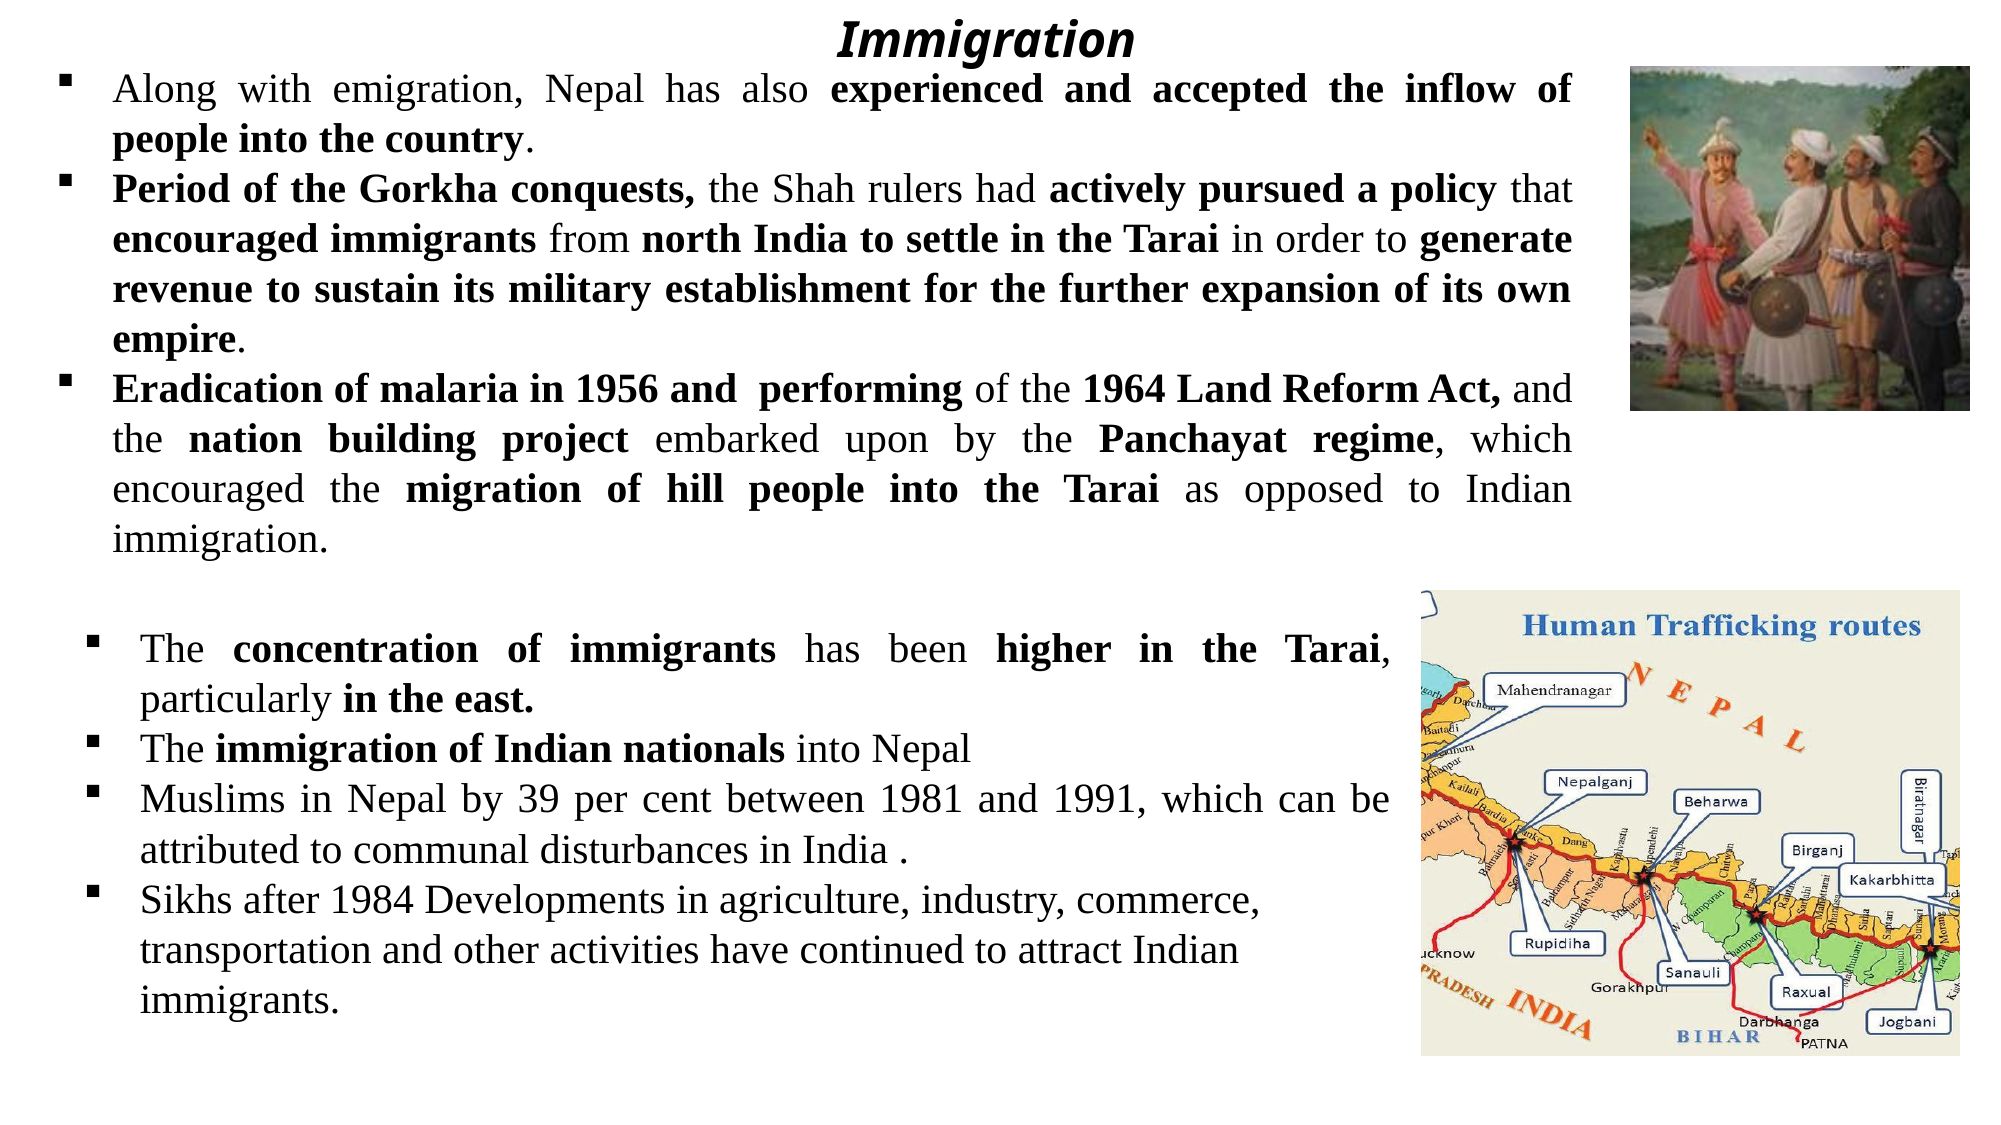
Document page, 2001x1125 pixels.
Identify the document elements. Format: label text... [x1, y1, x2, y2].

picture [1421, 590, 1960, 1057]
text_box The concentration of immigrants has been higher in the Tarai, particularly in the east. The immigration of Indian nationals into Nepal Muslims in Nepal by 39 per cent between 1981 and 1991, which can be attributed to communal disturbances in India . Sikhs after 1984 Developments in agriculture, industry, commerce, transportation and other activities have continued to attract Indian immigrants. [68, 613, 1407, 1029]
text_box Along with emigration, Nepal has also experienced and accepted the inflow of people into the country. Period of the Gorkha conquests, the Shah rulers had actively pursued a policy that encouraged immigrants from north India to settle in the Tarai in order to generate revenue to sustain its military establishment for the further expansion of its own empire. Eradication of malaria in 1956 and performing of the 1964 Land Reform Act, and the nation building project embarked upon by the Panchayat regime, which encouraged the migration of hill people into the Tarai as opposed to Indian immigration. [41, 53, 1588, 569]
text_box Immigration [823, 0, 1152, 76]
picture [1630, 66, 1970, 411]
